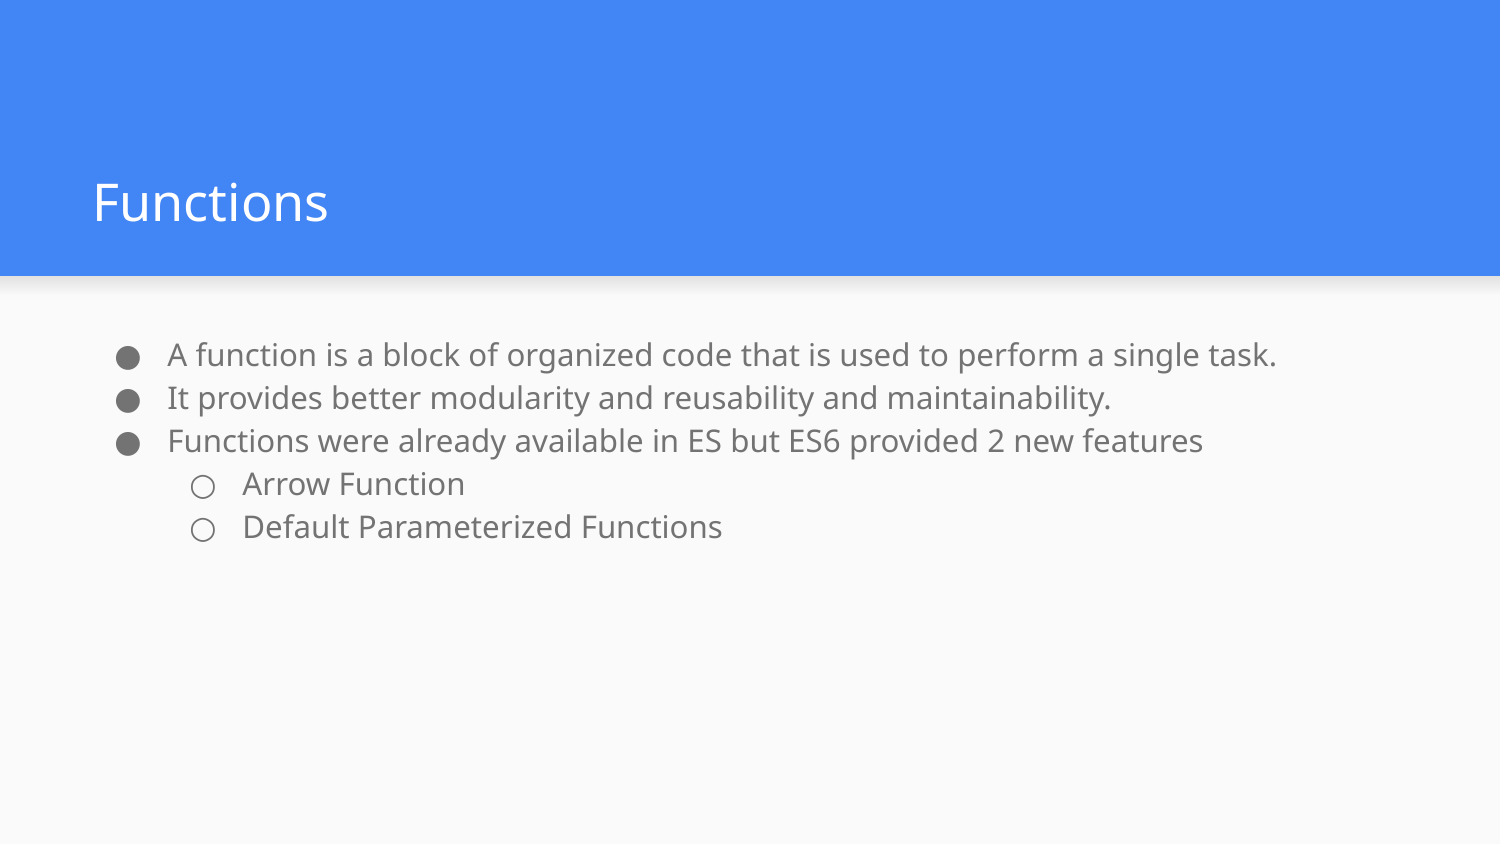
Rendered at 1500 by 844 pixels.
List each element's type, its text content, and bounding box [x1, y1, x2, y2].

list A function is a block of organized code that is used to perform a single task. It provides better modularity and reusability and maintainability. Functions were already available in ES but ES6 provided 2 new features Arrow Function Default Parameterized Functions [77, 314, 1427, 760]
title Functions [77, 121, 1427, 248]
